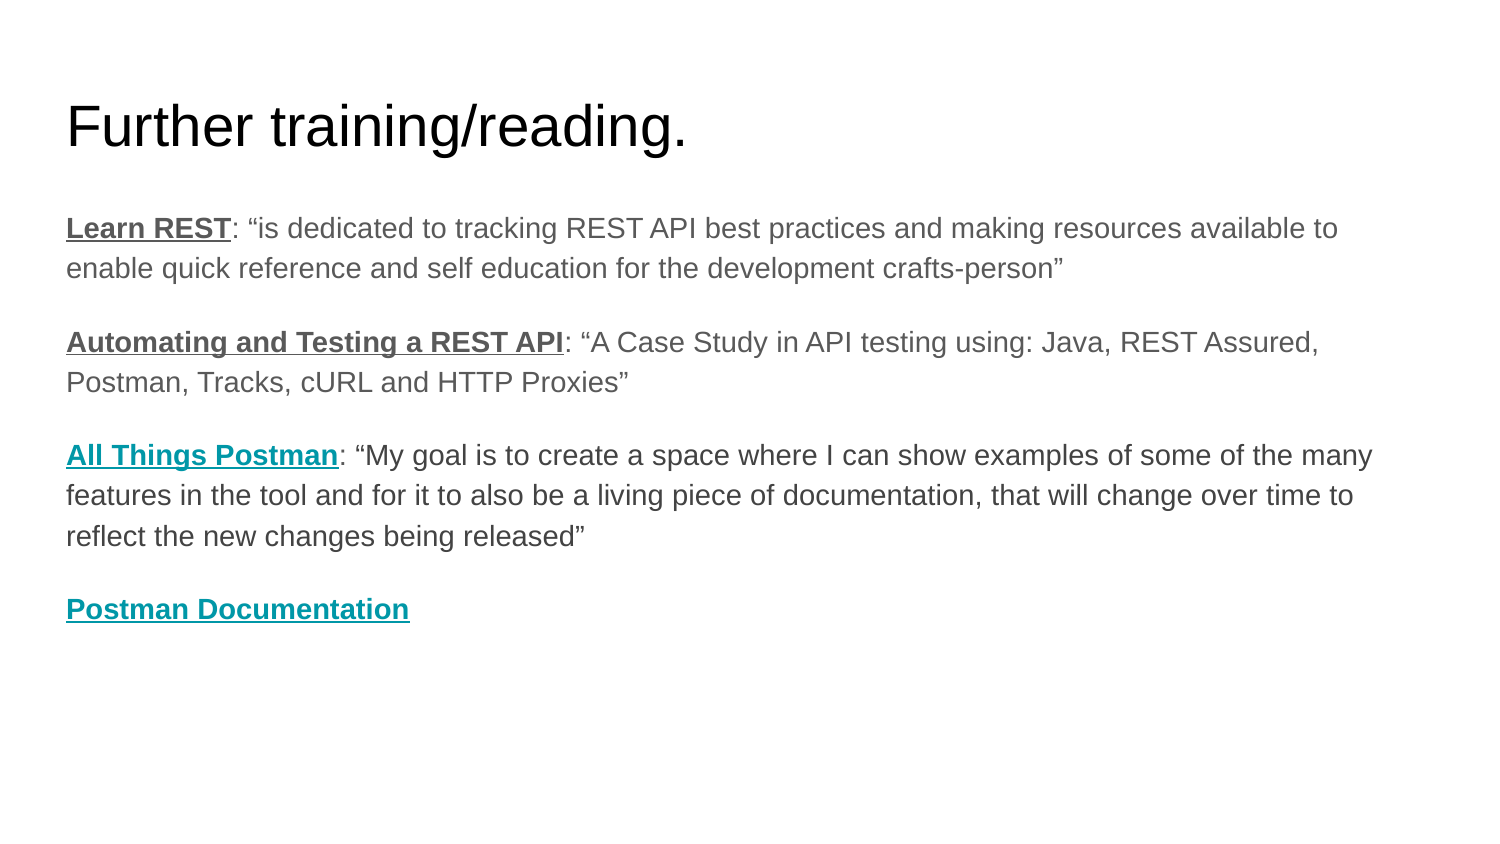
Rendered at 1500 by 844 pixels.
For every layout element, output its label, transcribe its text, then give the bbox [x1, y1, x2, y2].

list Learn REST: “is dedicated to tracking REST API best practices and making resources available to enable quick reference and self education for the development crafts-person” Automating and Testing a REST API: “A Case Study in API testing using: Java, REST Assured, Postman, Tracks, cURL and HTTP Proxies” All Things Postman: “My goal is to create a space where I can show examples of some of the many features in the tool and for it to also be a living piece of documentation, that will change over time to reflect the new changes being released” Postman Documentation [51, 189, 1449, 750]
title Further training/reading. [51, 72, 1449, 167]
